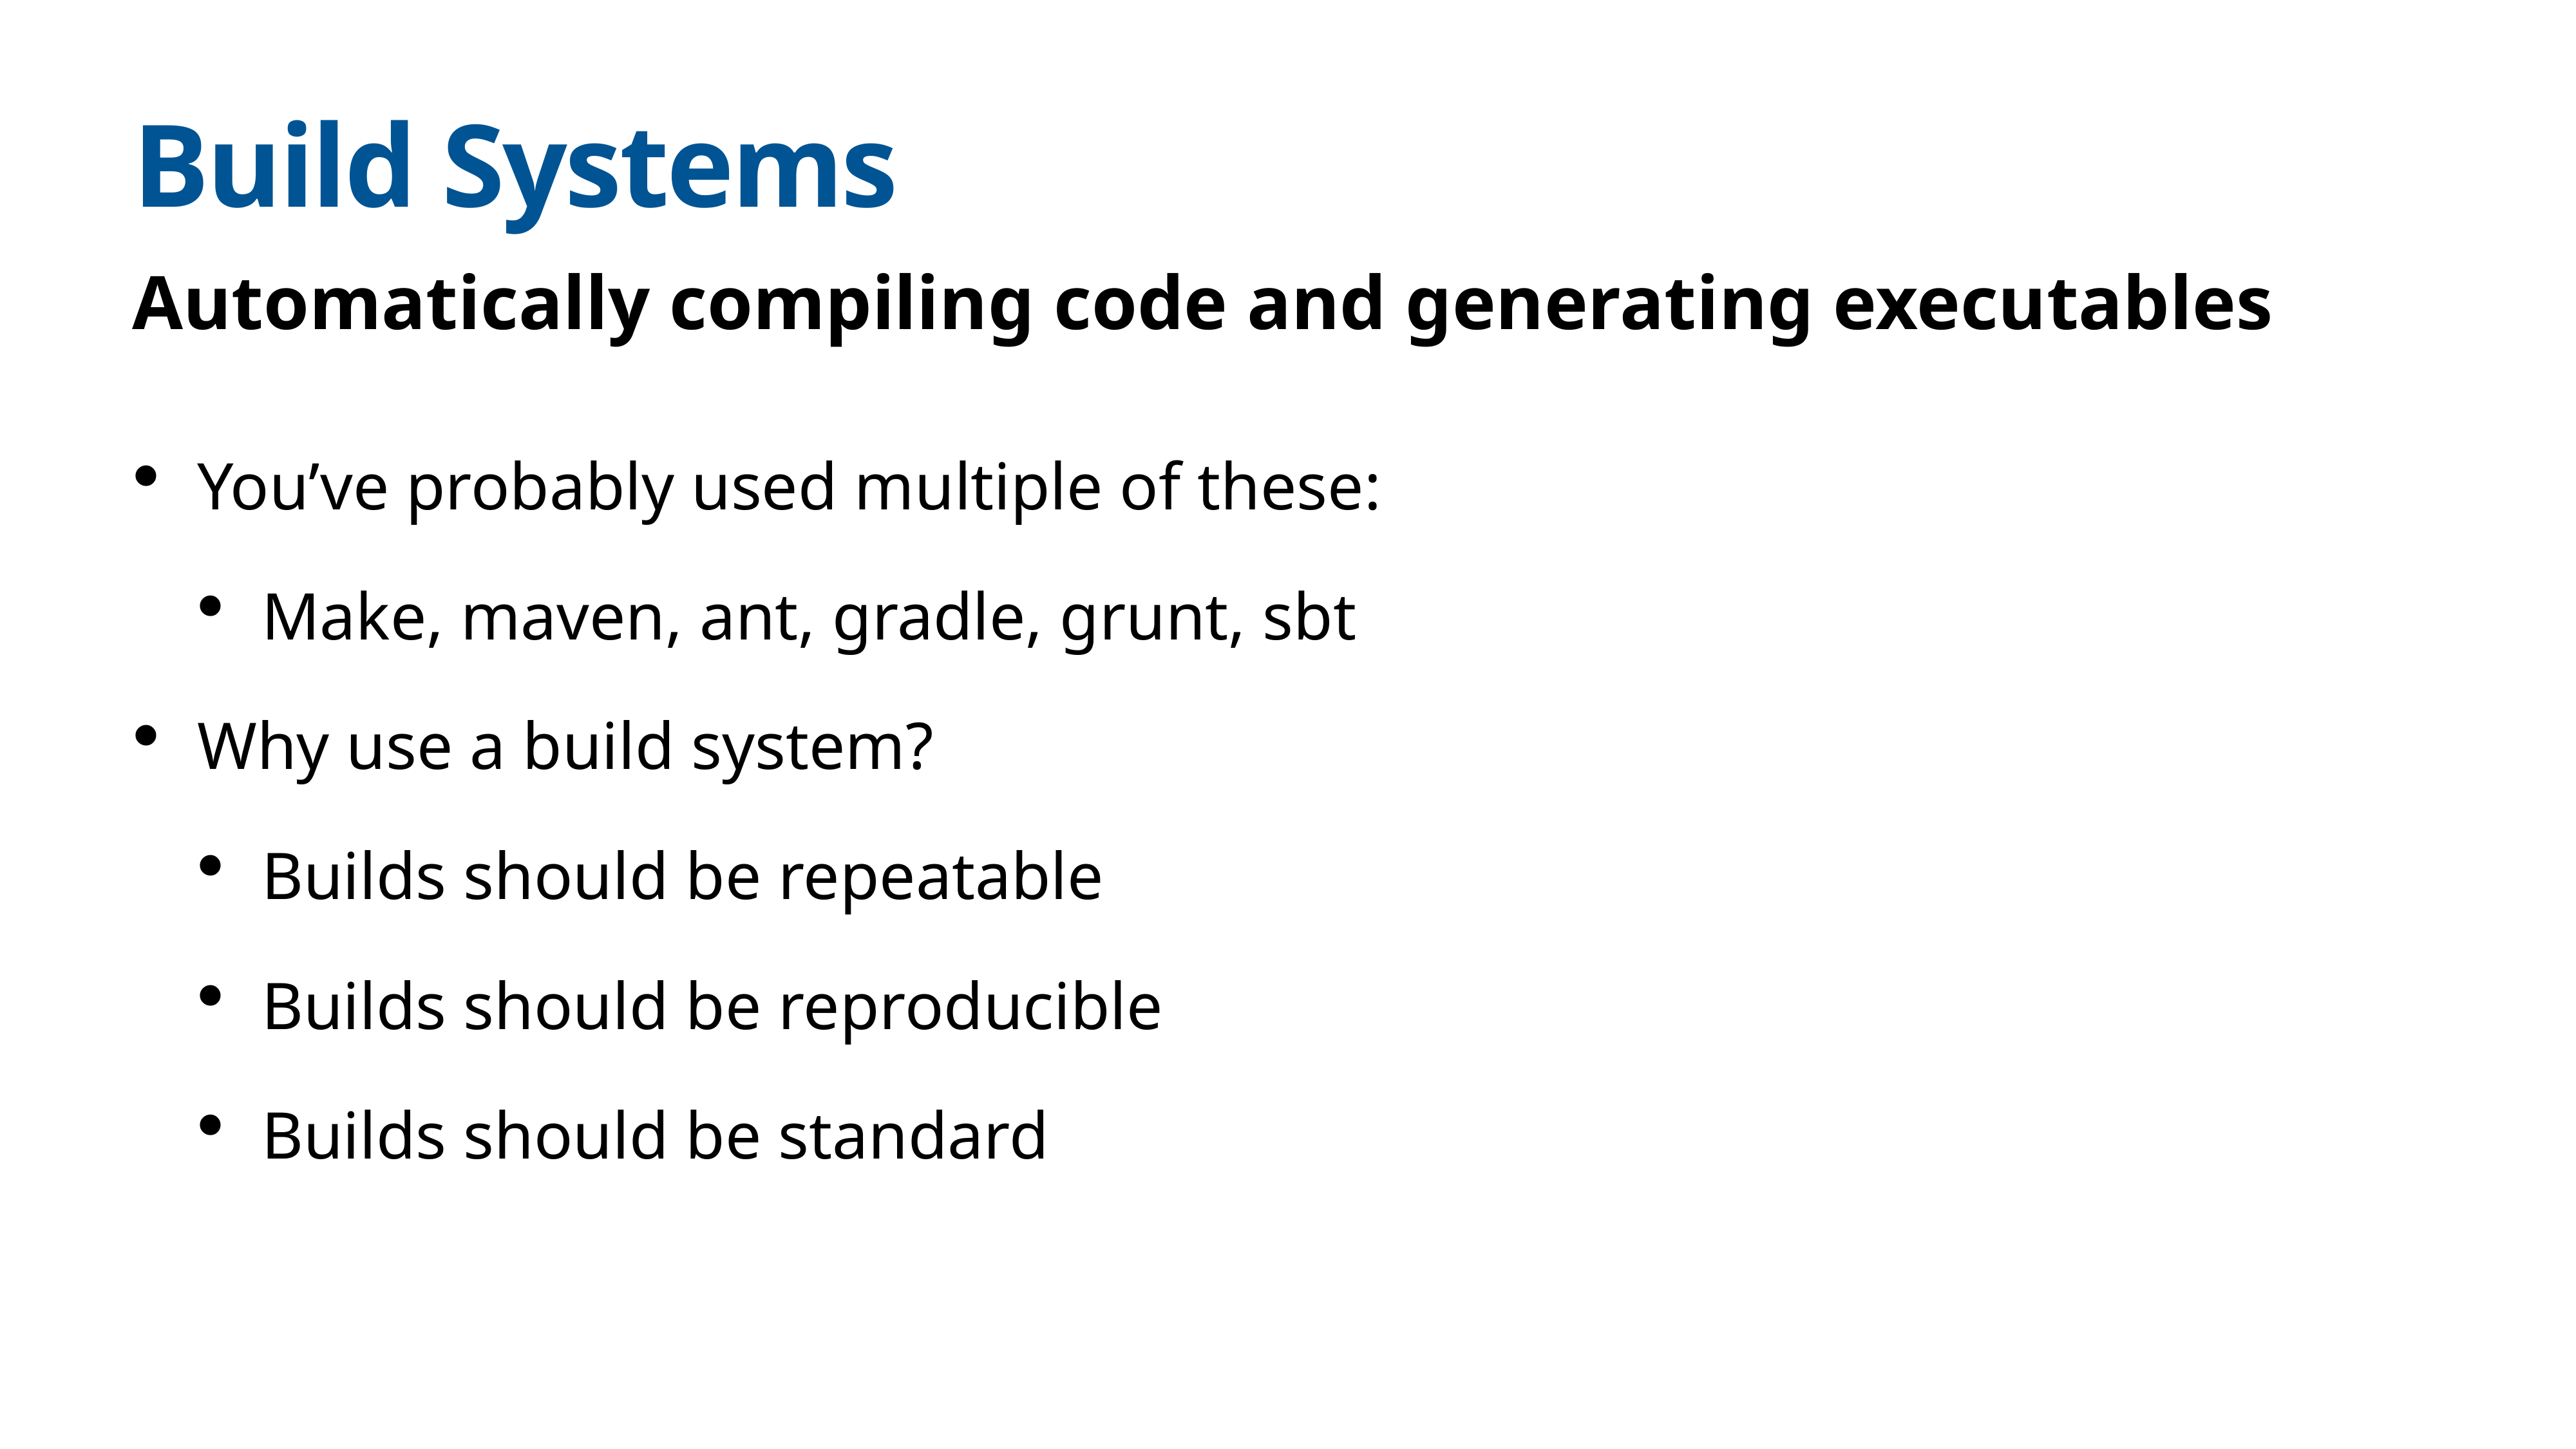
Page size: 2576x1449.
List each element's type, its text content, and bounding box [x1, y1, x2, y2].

list You’ve probably used multiple of these: Make, maven, ant, gradle, grunt, sbt Why use a build system? Builds should be repeatable Builds should be reproducible Builds should be standard [127, 448, 2449, 1321]
list Automatically compiling code and generating executables [127, 250, 2449, 350]
title Build Systems [127, 113, 2449, 250]
